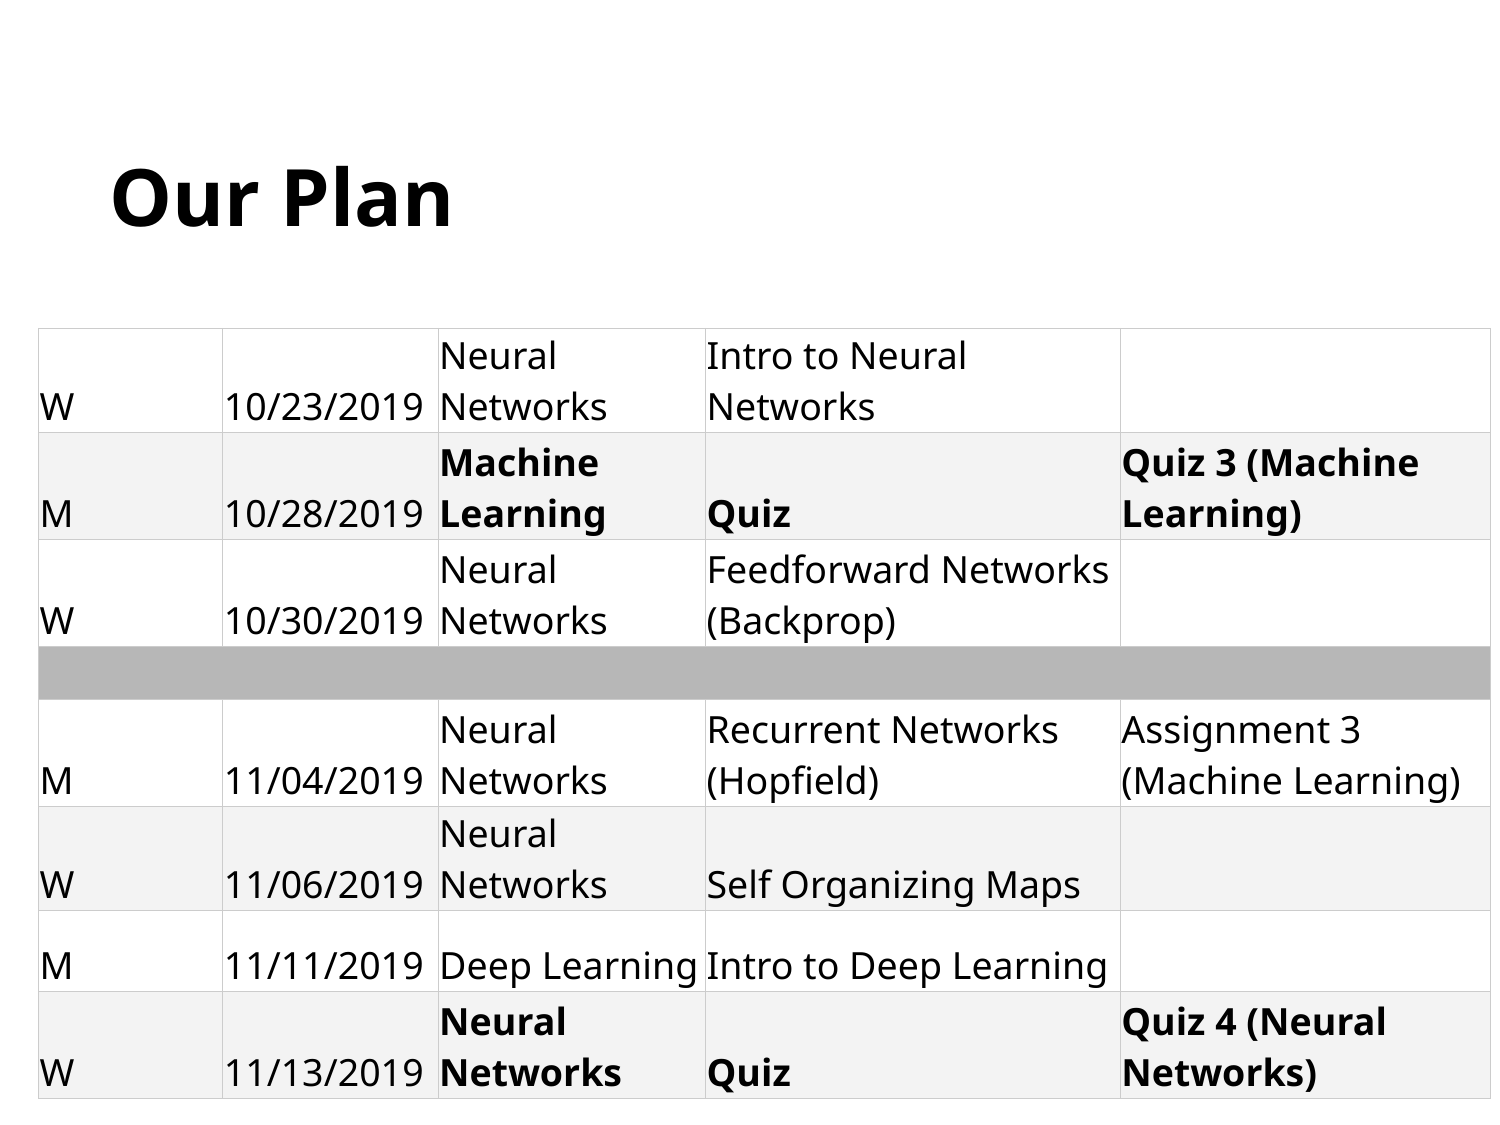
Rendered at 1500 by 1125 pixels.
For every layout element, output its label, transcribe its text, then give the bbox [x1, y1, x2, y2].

table_cell 11/11/2019 [223, 911, 438, 991]
table_cell M [39, 433, 222, 539]
table_cell Neural Networks [439, 700, 705, 806]
table_cell 11/06/2019 [223, 807, 438, 910]
table_header Neural Networks [439, 329, 705, 432]
table_header 10/23/2019 [223, 329, 438, 432]
table_header [1121, 329, 1490, 432]
table_cell Self Organizing Maps [706, 807, 1120, 910]
table_cell 11/13/2019 [223, 992, 438, 1098]
table_cell Quiz [706, 433, 1120, 539]
table_cell M [39, 700, 222, 806]
table_cell 10/28/2019 [223, 433, 438, 539]
table_cell Neural Networks [439, 807, 705, 910]
table_cell M [39, 911, 222, 991]
table_cell W [39, 807, 222, 910]
table_cell Deep Learning [439, 911, 705, 991]
table_cell [1121, 807, 1490, 910]
table_cell Neural Networks [439, 540, 705, 646]
table_cell W [39, 540, 222, 646]
table_cell [1121, 911, 1490, 991]
table_cell Quiz 4 (Neural Networks) [1121, 992, 1490, 1098]
table_cell W [39, 992, 222, 1098]
table_header Intro to Neural Networks [706, 329, 1120, 432]
table_cell 10/30/2019 [223, 540, 438, 646]
title Our Plan [93, 49, 1407, 250]
table_cell Intro to Deep Learning [706, 911, 1120, 991]
table_cell Assignment 3 (Machine Learning) [1121, 700, 1490, 806]
table_cell Quiz 3 (Machine Learning) [1121, 433, 1490, 539]
table_cell [1121, 540, 1490, 646]
table_cell Neural Networks [439, 992, 705, 1098]
table_cell Recurrent Networks (Hopfield) [706, 700, 1120, 806]
table_cell [39, 647, 1490, 699]
table_cell 11/04/2019 [223, 700, 438, 806]
table_cell Quiz [706, 992, 1120, 1098]
table_cell Machine Learning [439, 433, 705, 539]
table_cell Feedforward Networks (Backprop) [706, 540, 1120, 646]
table_header W [39, 329, 222, 432]
